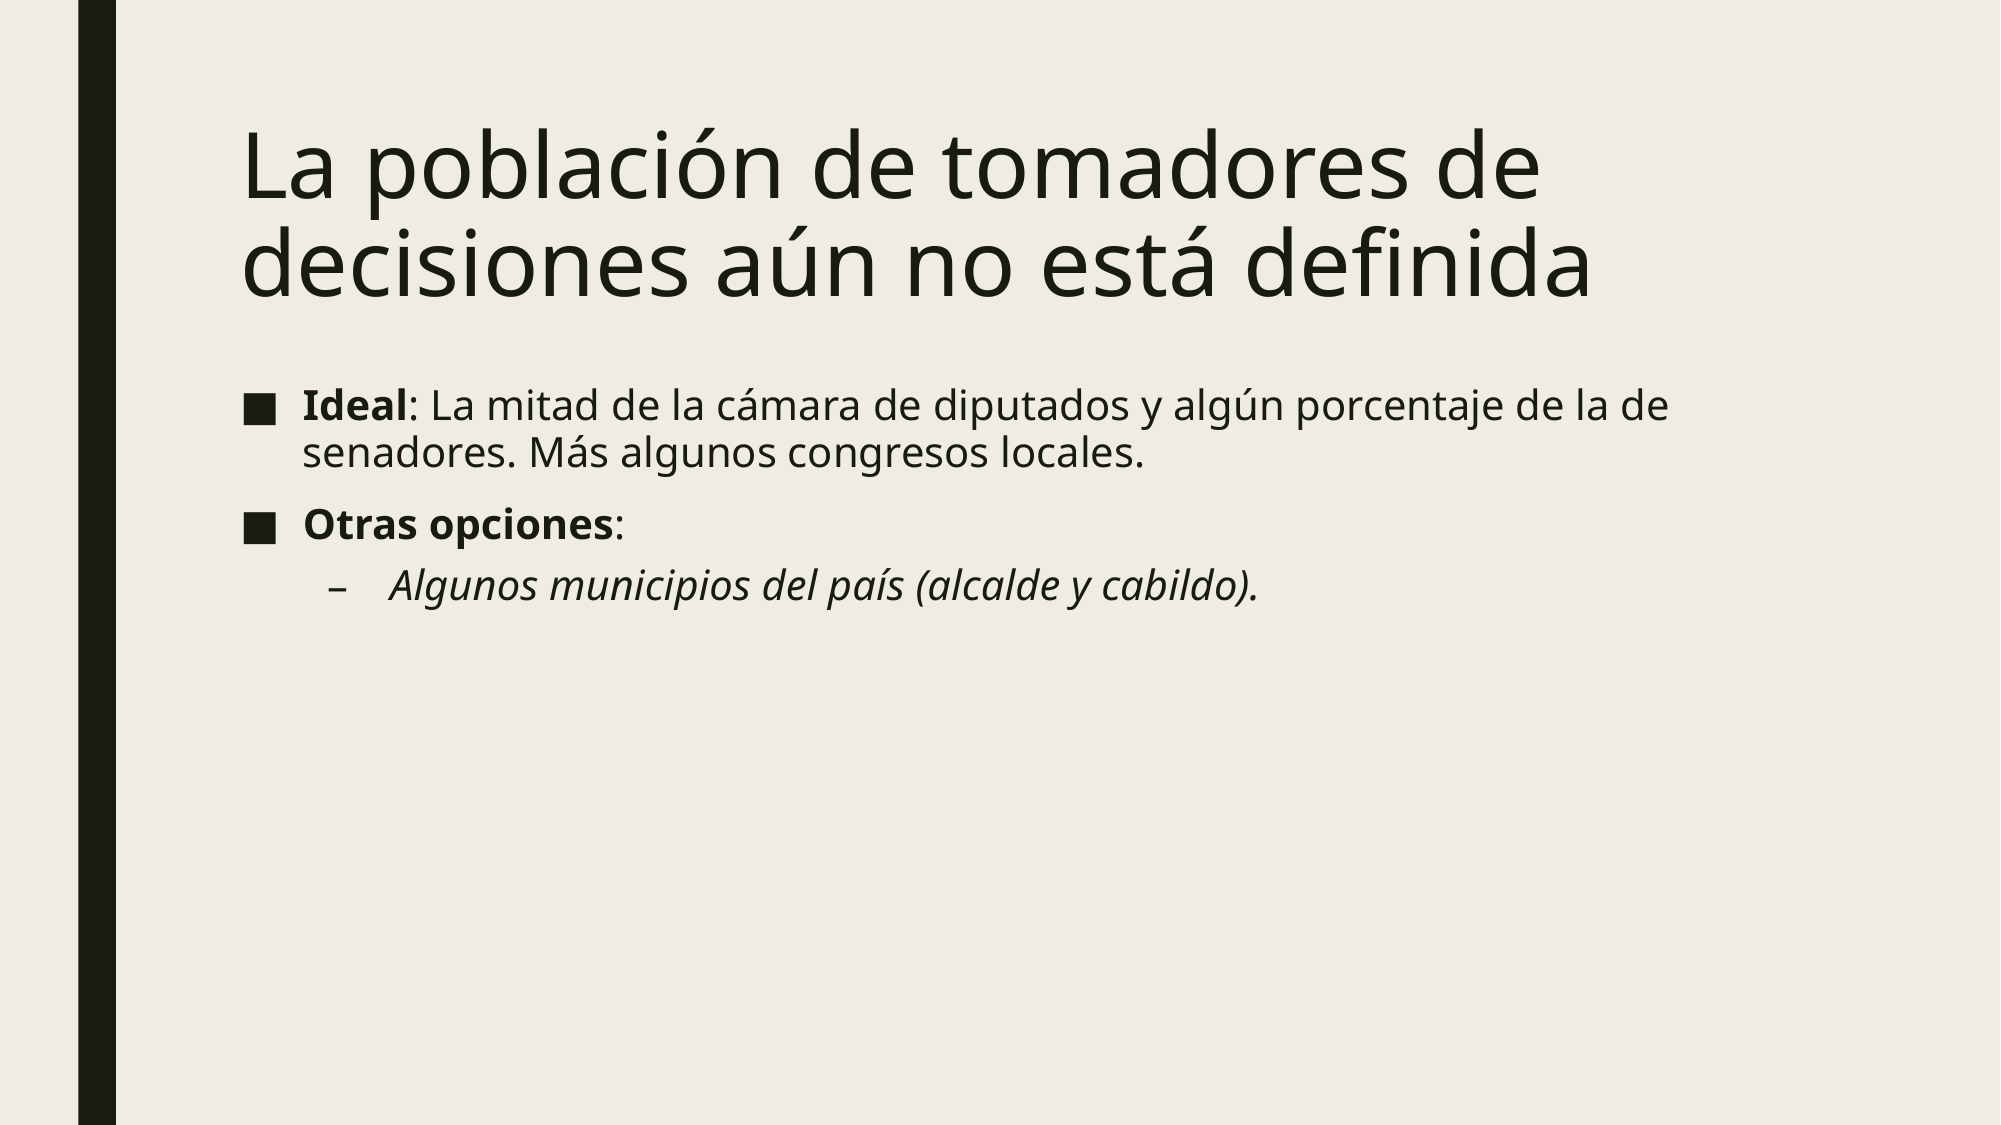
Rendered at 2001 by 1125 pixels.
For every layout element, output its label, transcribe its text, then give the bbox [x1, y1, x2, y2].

title La población de tomadores de decisiones aún no está definida [225, 112, 1800, 357]
list Ideal: La mitad de la cámara de diputados y algún porcentaje de la de senadores. Más algunos congresos locales. Otras opciones: Algunos municipios del país (alcalde y cabildo). [225, 375, 1800, 963]
